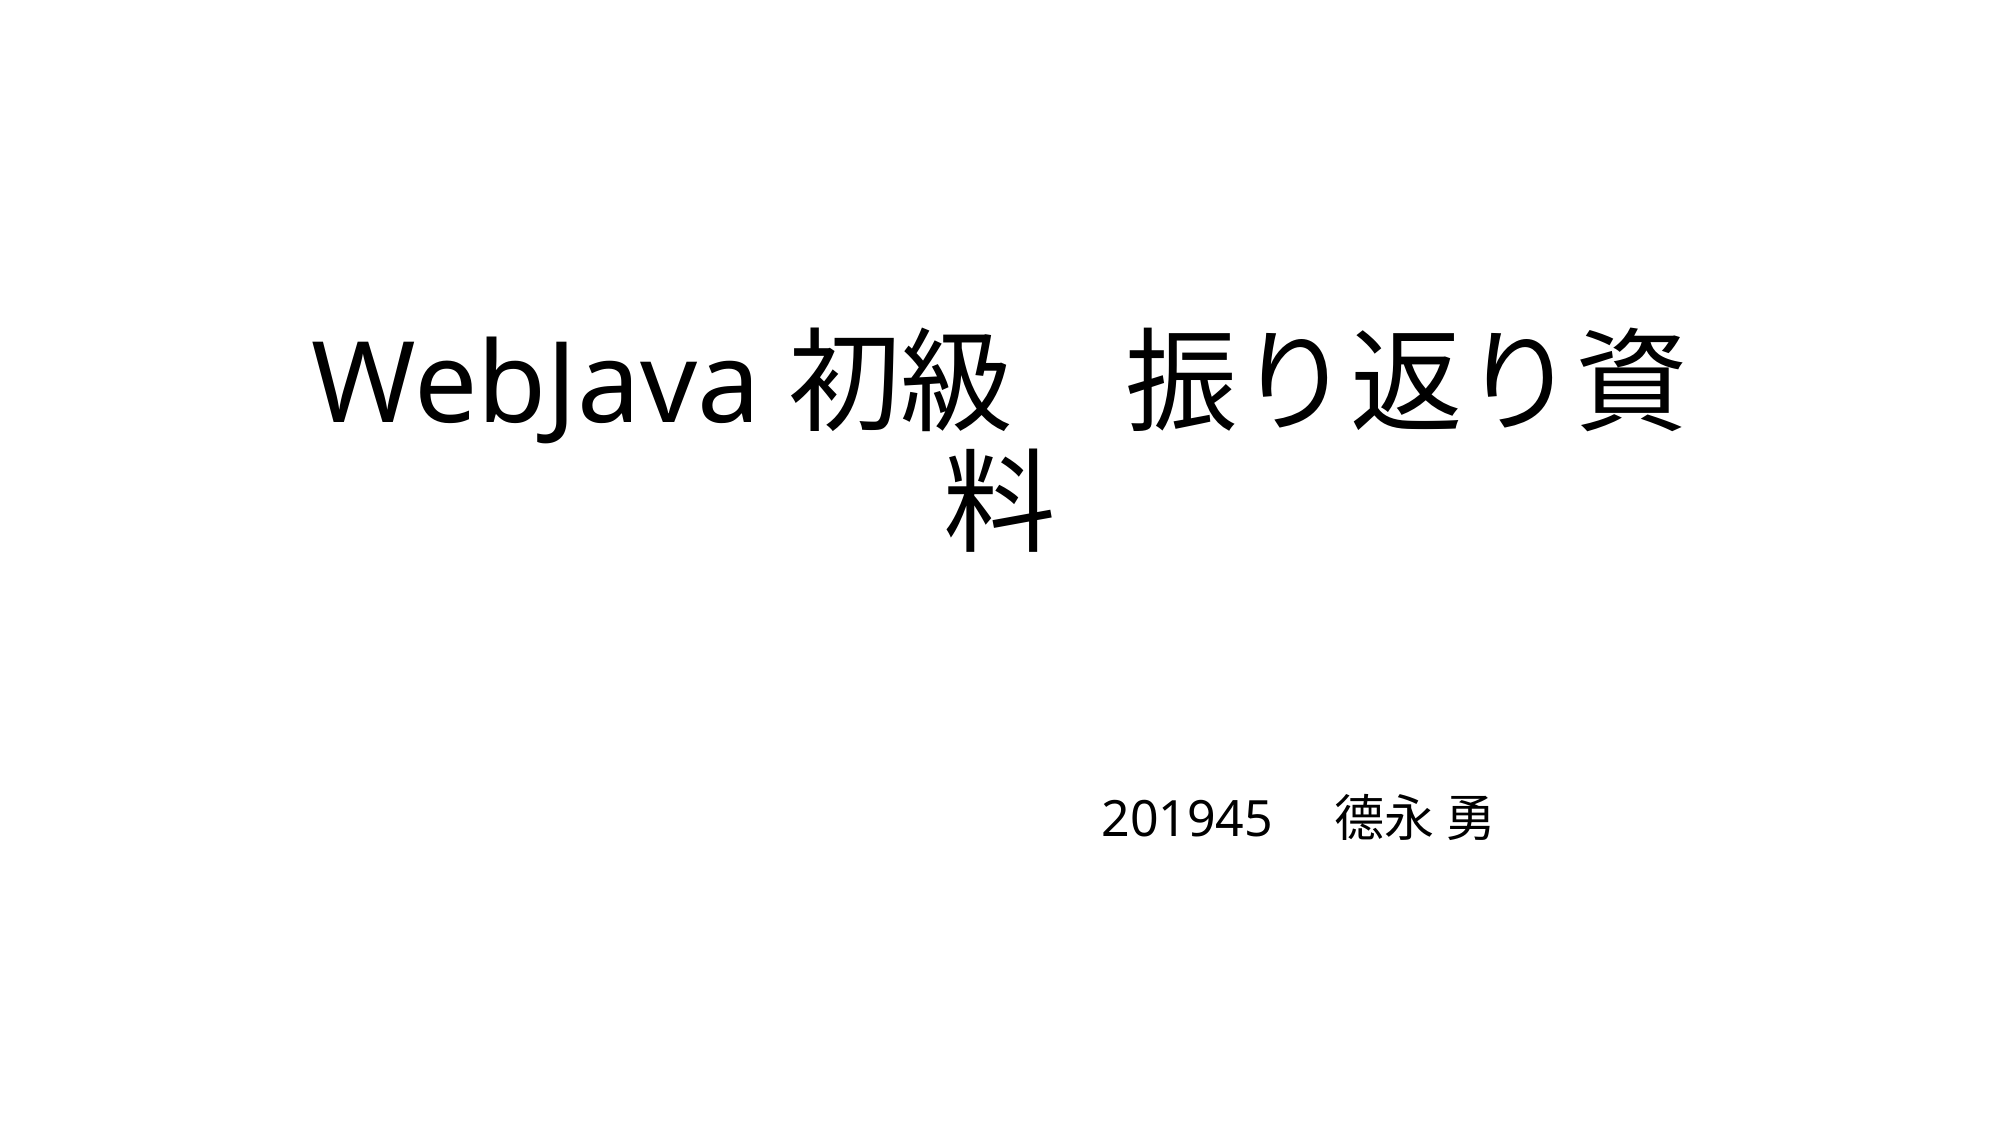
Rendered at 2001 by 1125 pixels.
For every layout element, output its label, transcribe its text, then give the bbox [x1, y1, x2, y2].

subtitle 201945 德永 勇 [847, 785, 1750, 885]
title WebJava初級 振り返り資料 [249, 184, 1750, 576]
